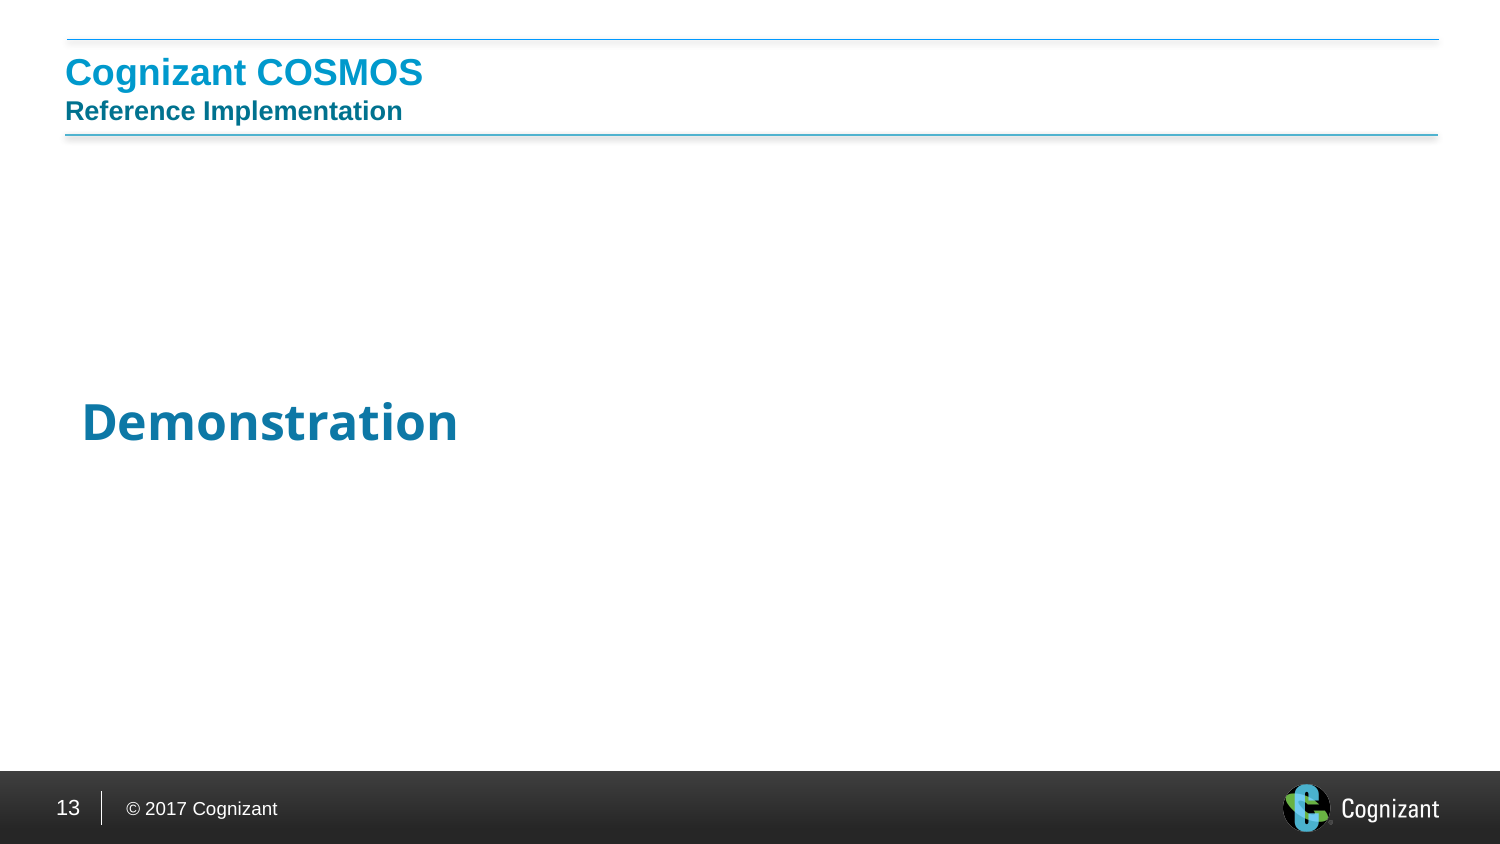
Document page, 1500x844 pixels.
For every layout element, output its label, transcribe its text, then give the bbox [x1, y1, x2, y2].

slide_number 13 [6, 775, 95, 838]
text_box Demonstration [66, 383, 1434, 461]
title Cognizant COSMOS Reference Implementation [49, 40, 1439, 139]
picture [1283, 784, 1439, 832]
